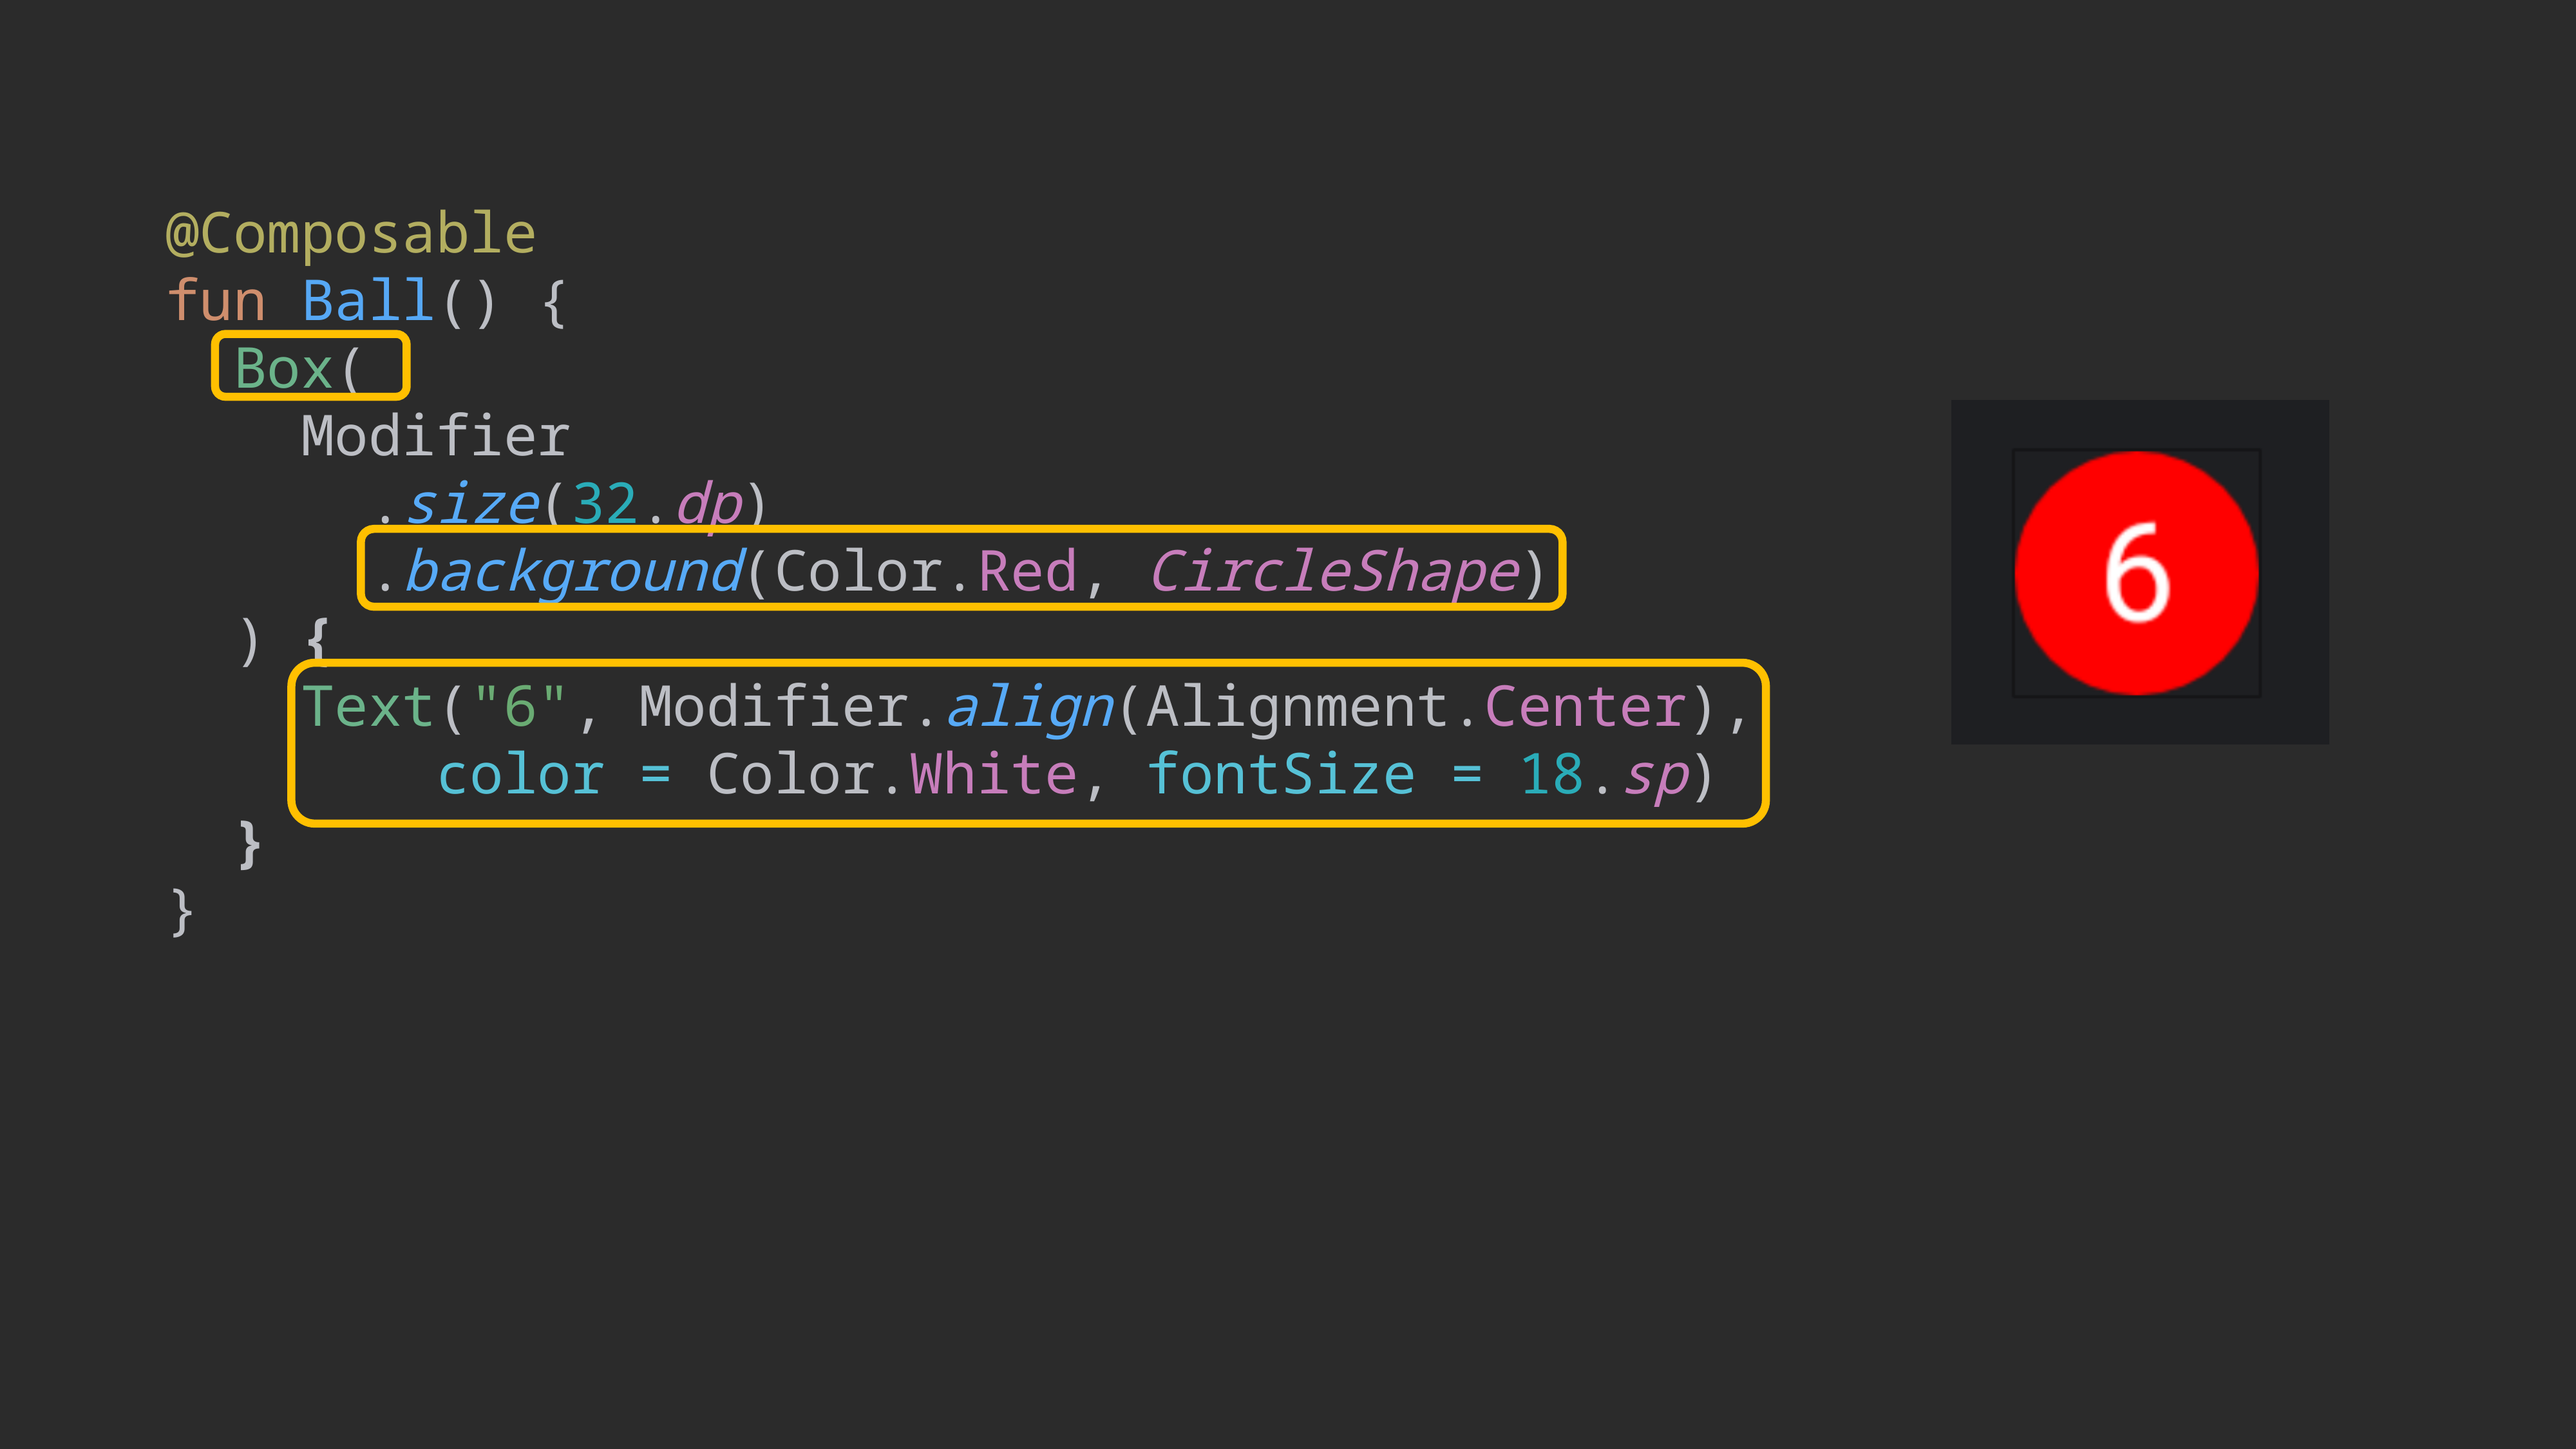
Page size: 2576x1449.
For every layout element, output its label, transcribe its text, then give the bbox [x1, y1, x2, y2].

text_box [214, 334, 407, 397]
picture [1951, 400, 2329, 744]
text_box [361, 529, 1563, 607]
text_box [291, 663, 1766, 824]
text_box @Composable fun Ball() { Box( Modifier .size(32.dp) .background(Color.Red, CircleShape) ) { Text("6", Modifier.align(Alignment.Center), color = Color.White, fontSize = 18.sp) } } [156, 191, 1799, 945]
